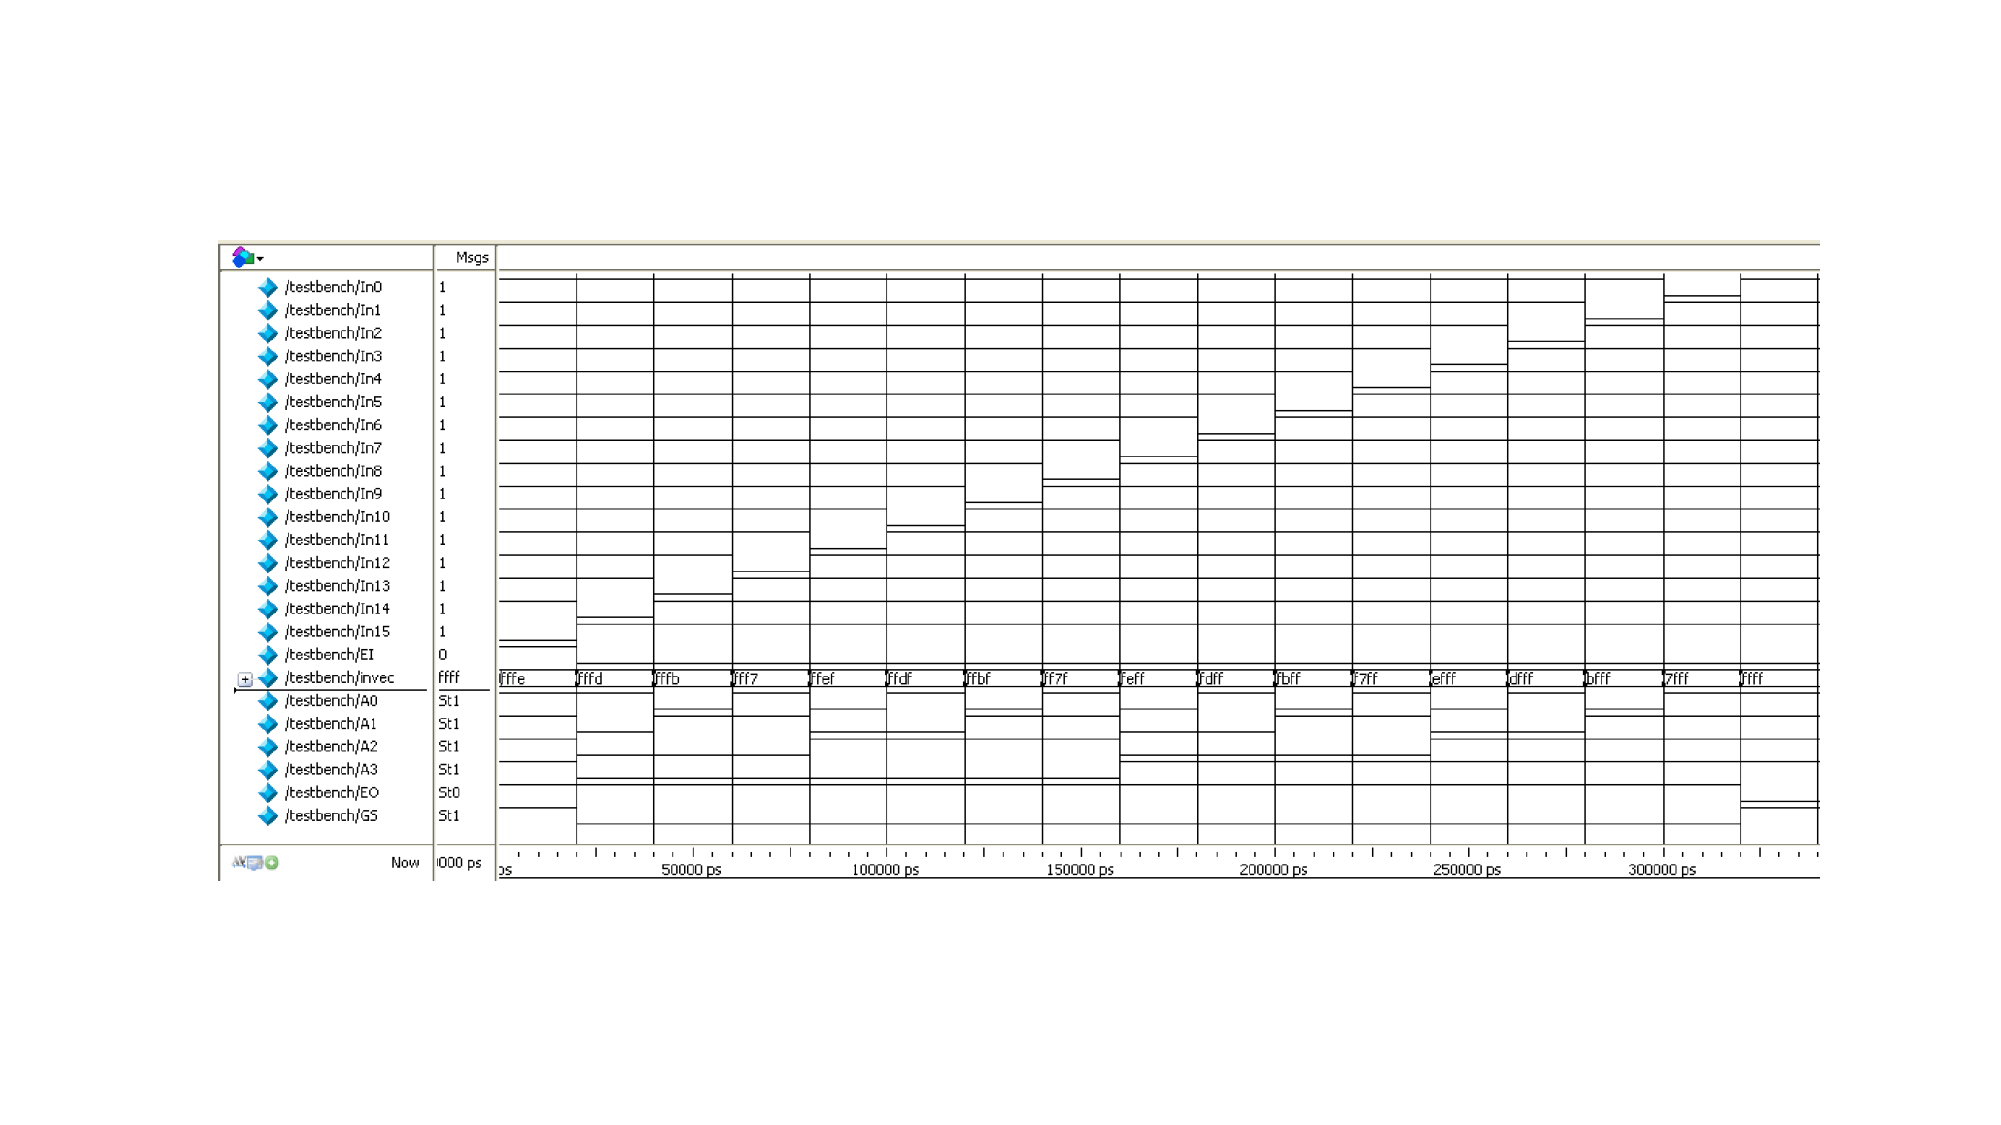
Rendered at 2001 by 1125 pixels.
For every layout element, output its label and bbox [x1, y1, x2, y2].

picture [160, 194, 1953, 980]
